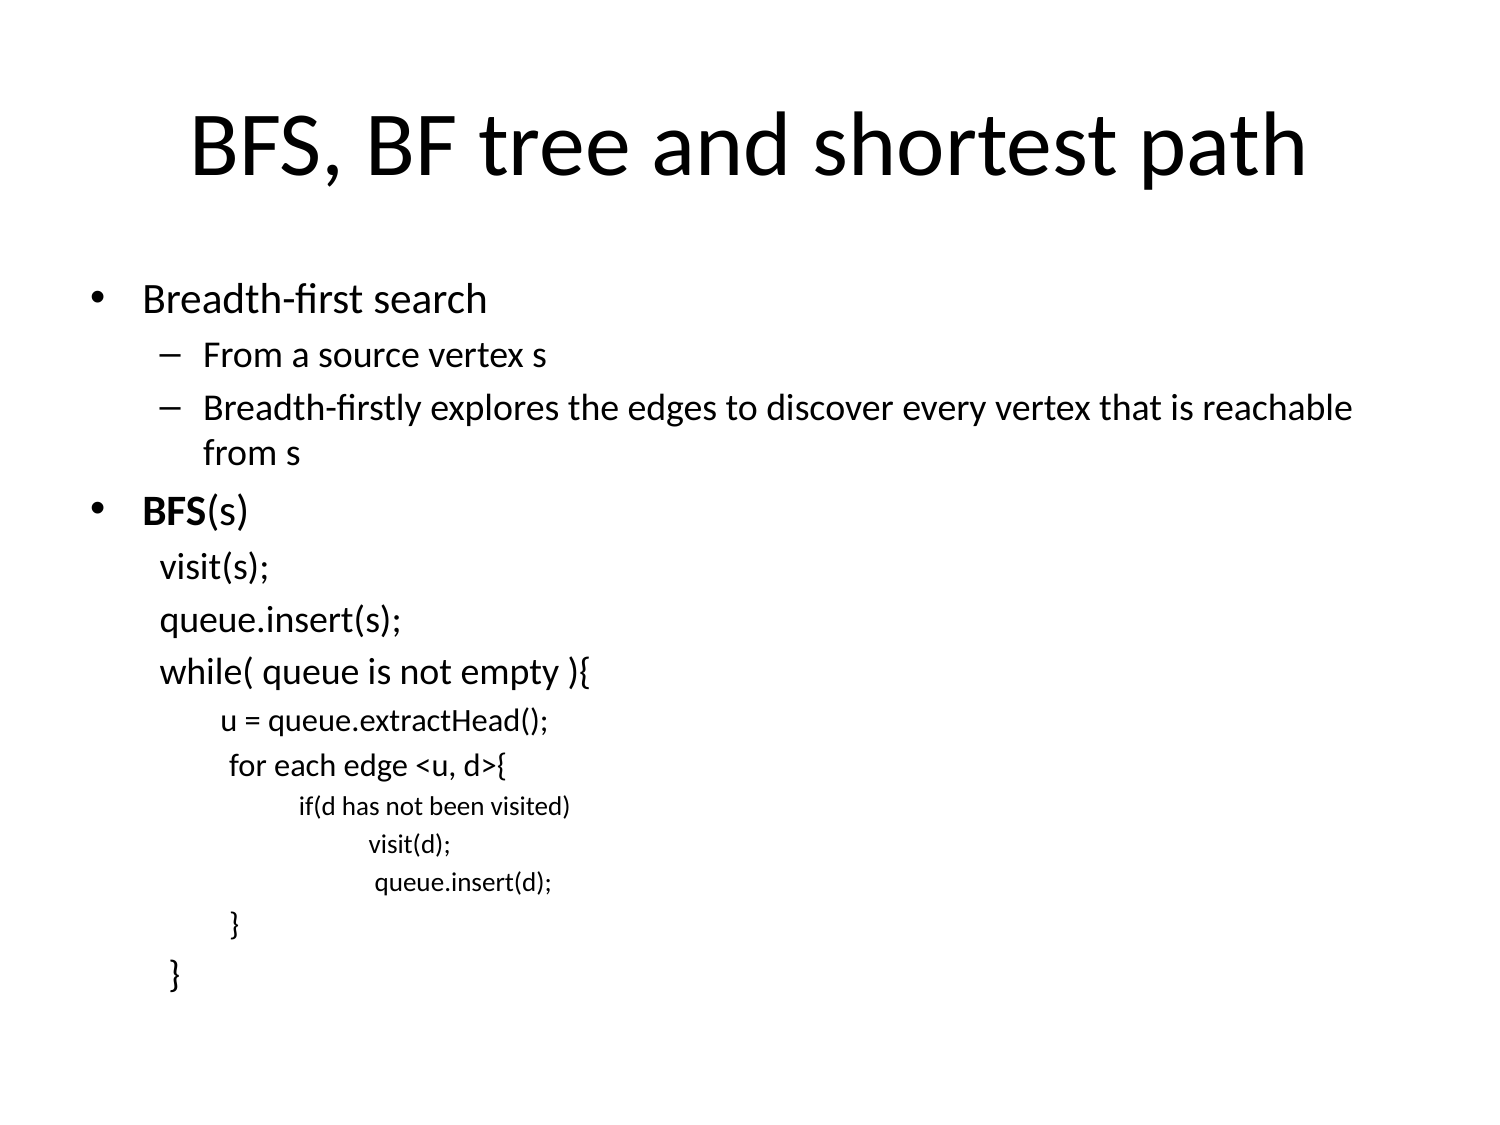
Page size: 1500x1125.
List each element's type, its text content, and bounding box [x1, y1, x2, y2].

title BFS, BF tree and shortest path [75, 45, 1425, 233]
list Breadth-first search From a source vertex s Breadth-firstly explores the edges to discover every vertex that is reachable from s BFS(s) visit(s); queue.insert(s); while( queue is not empty ){ u = queue.extractHead(); for each edge <u, d>{ if(d has not been visited) visit(d); queue.insert(d); } } [75, 262, 1425, 1005]
